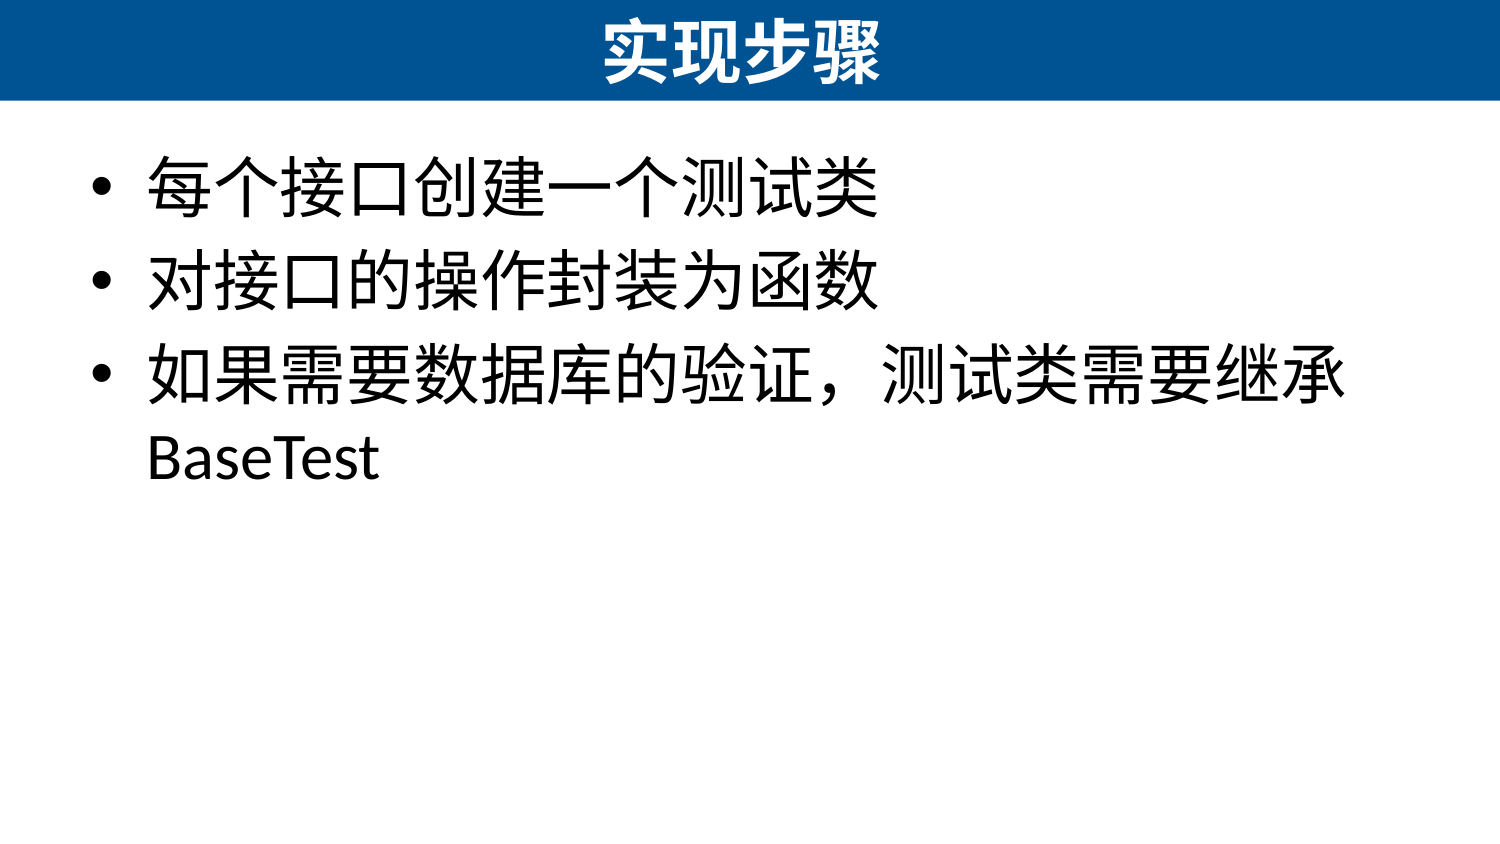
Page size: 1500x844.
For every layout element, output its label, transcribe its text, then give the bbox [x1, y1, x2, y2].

list 每个接口创建一个测试类 对接口的操作封装为函数 如果需要数据库的验证，测试类需要继承BaseTest [75, 138, 1426, 696]
title 实现步骤 [2, 0, 1483, 101]
